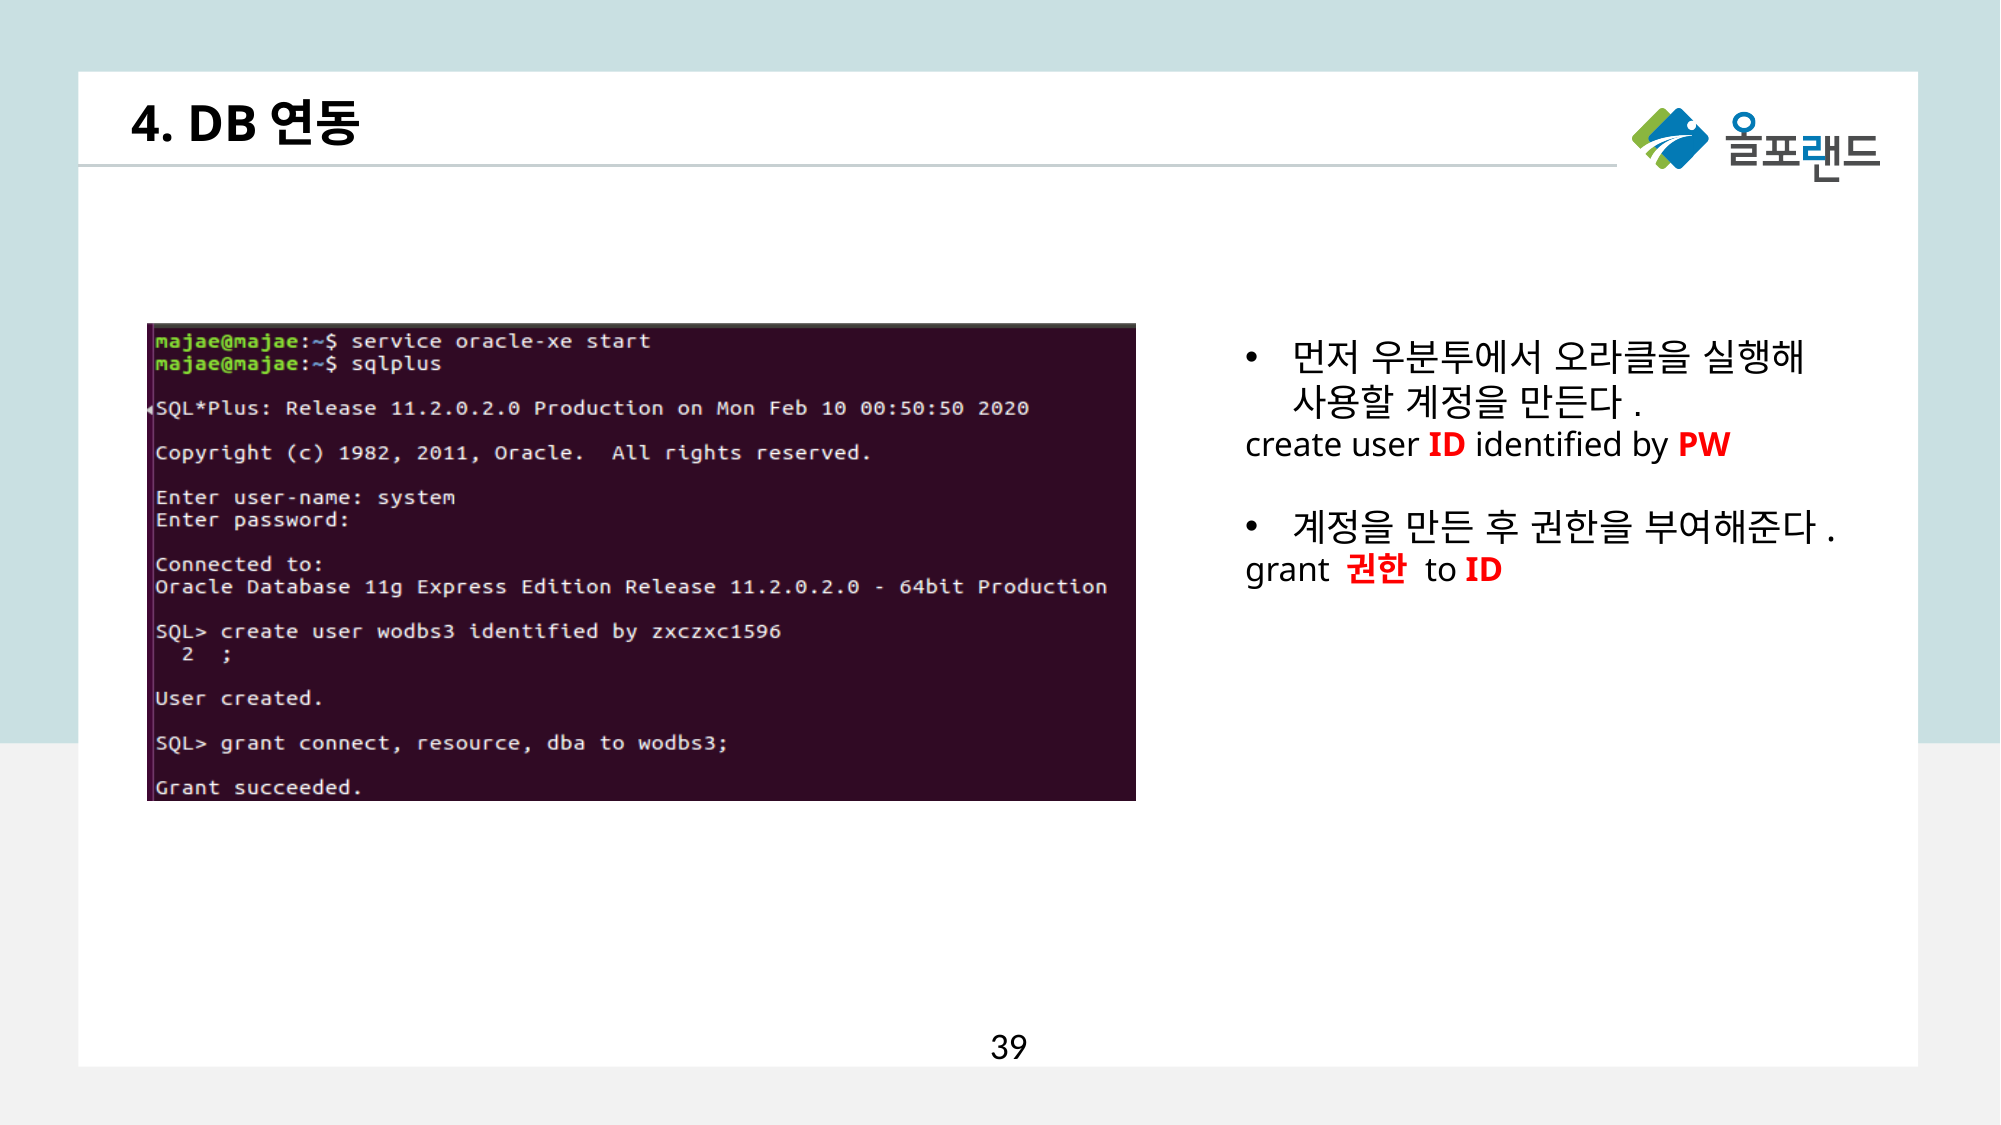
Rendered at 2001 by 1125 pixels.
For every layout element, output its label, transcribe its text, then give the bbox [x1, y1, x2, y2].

picture [1632, 108, 1880, 182]
picture [147, 323, 1136, 801]
text_box 먼저 우분투에서 오라클을 실행해 사용할 계정을 만든다. create user ID identified by PW 계정을 만든 후 권한을 부여해준다. grant 권한 to ID [1230, 326, 1857, 641]
